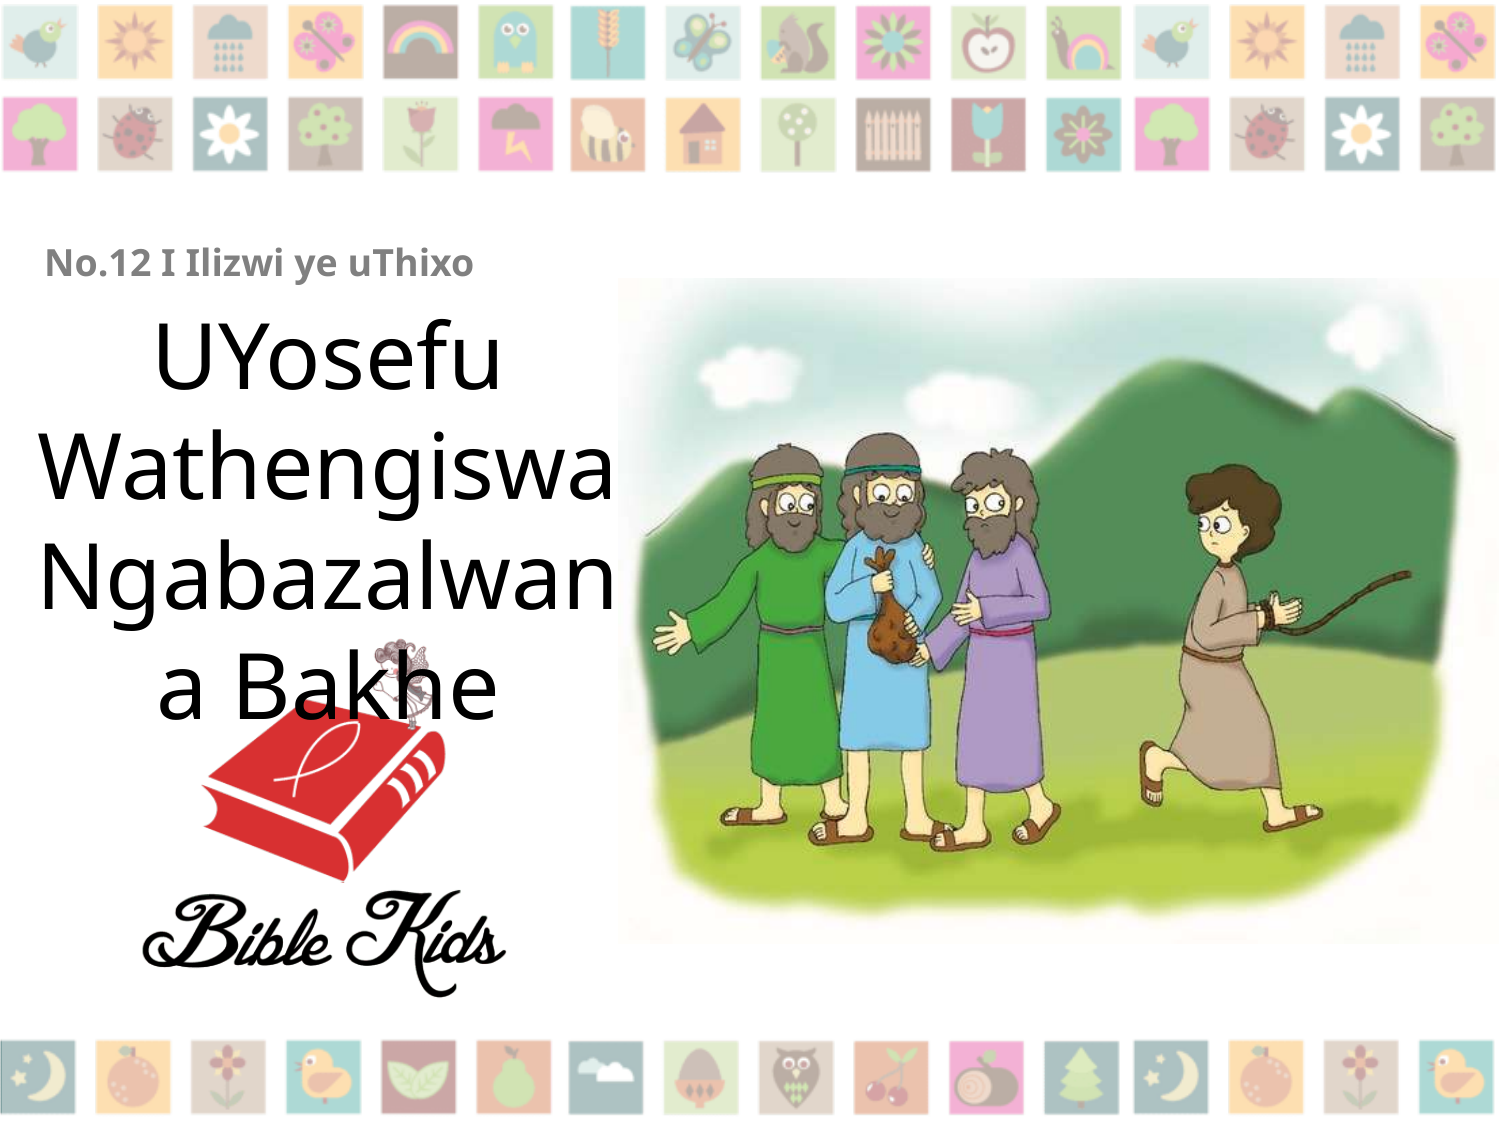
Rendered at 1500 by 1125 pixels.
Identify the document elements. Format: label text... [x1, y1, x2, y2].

picture [117, 600, 544, 1027]
text_box UYosefu Wathengiswa Ngabazalwana Bakhe [5, 290, 613, 746]
picture [618, 278, 1500, 945]
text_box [0, 3, 1500, 181]
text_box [0, 1028, 1500, 1118]
text_box No.12 I Ilizwi ye uThixo [29, 231, 543, 290]
